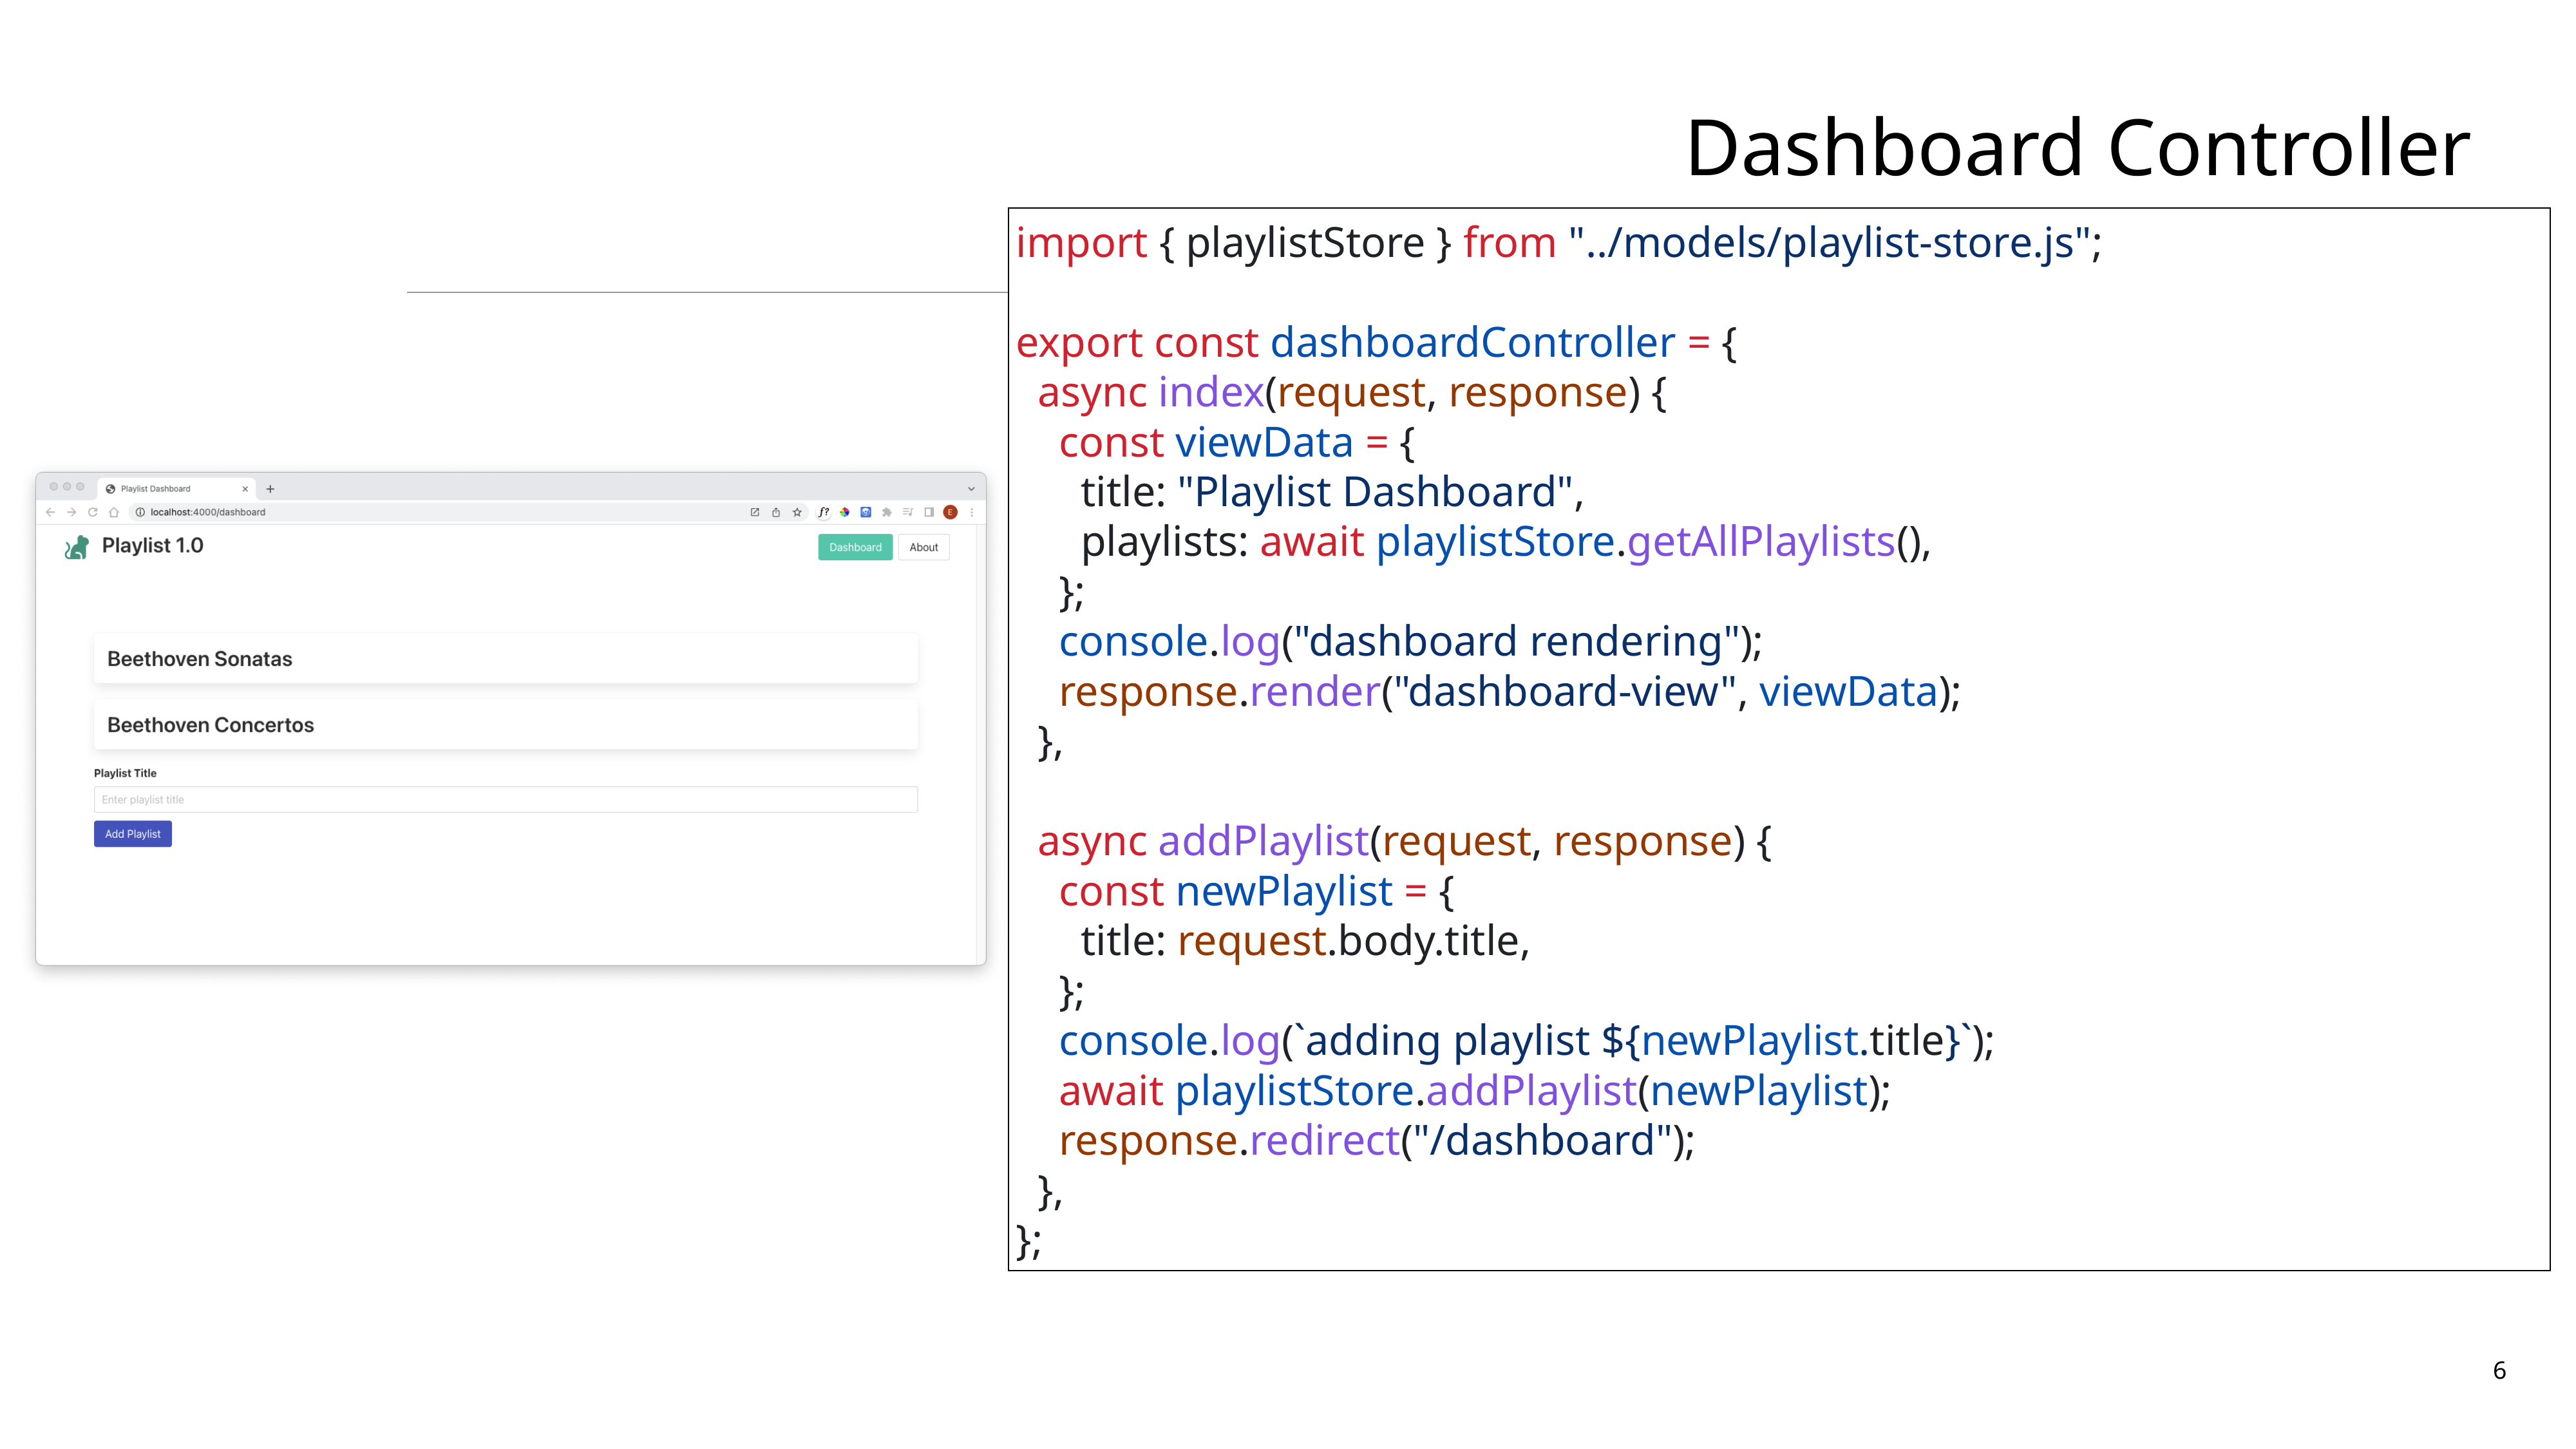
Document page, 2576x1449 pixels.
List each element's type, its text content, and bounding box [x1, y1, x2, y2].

slide_number 6 [2484, 1347, 2515, 1392]
picture [14, 455, 1009, 994]
title Dashboard Controller [1676, 0, 2505, 199]
text_box import { playlistStore } from "../models/playlist-store.js"; export const dashboardController = { async index(request, response) { const viewData = { title: "Playlist Dashboard", playlists: await playlistStore.getAllPlaylists(), }; console.log("dashboard rendering"); response.render("dashboard-view", viewData); }, async addPlaylist(request, response) { const newPlaylist = { title: request.body.title, }; console.log(`adding playlist ${newPlaylist.title}`); await playlistStore.addPlaylist(newPlaylist); response.redirect("/dashboard"); }, }; [1008, 207, 2551, 1271]
